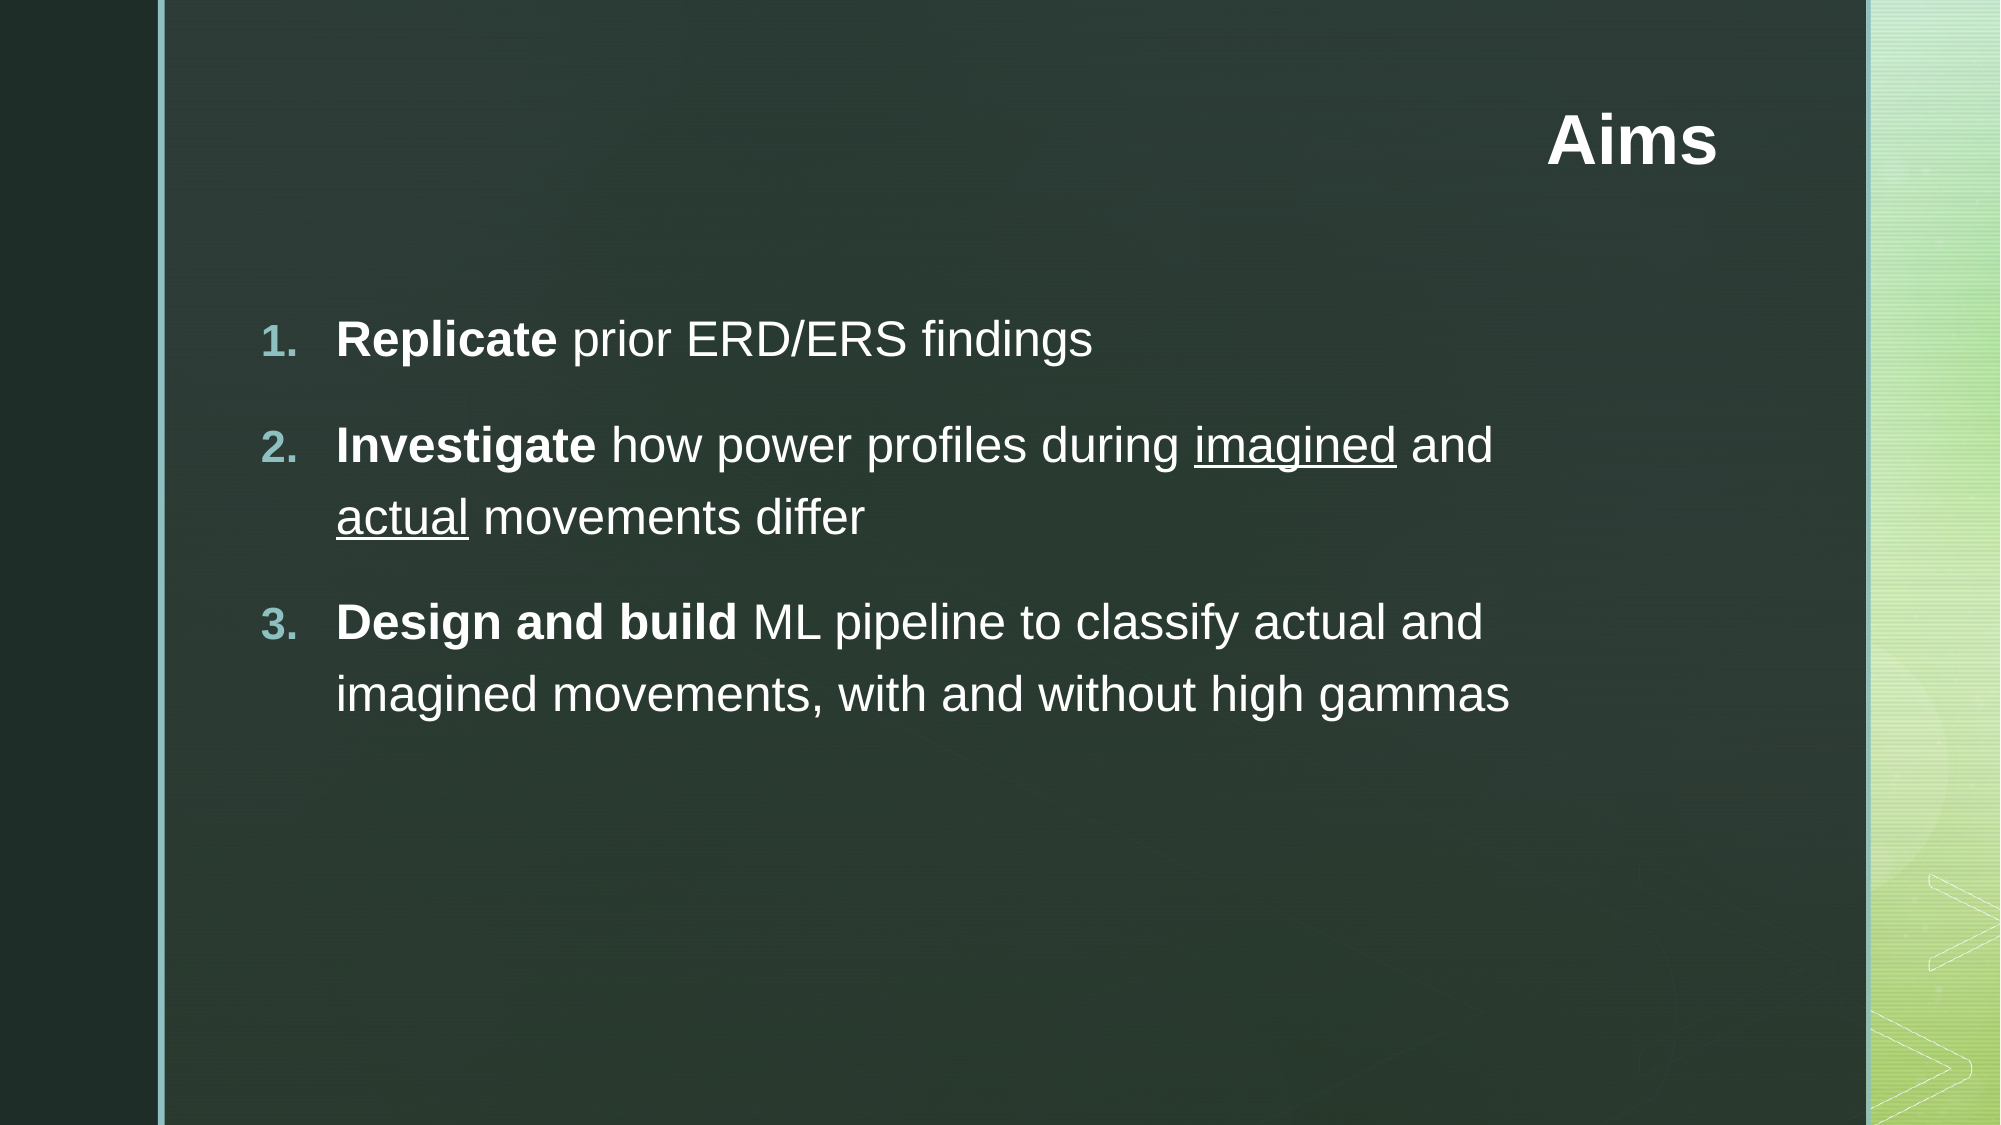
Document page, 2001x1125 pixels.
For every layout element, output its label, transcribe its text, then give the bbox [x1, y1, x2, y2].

picture [1871, 0, 2001, 1125]
title Aims [428, 96, 1734, 273]
list Replicate prior ERD/ERS findings Investigate how power profiles during imagined and actual movements differ Design and build ML pipeline to classify actual and imagined movements, with and without high gammas [245, 287, 1637, 1029]
